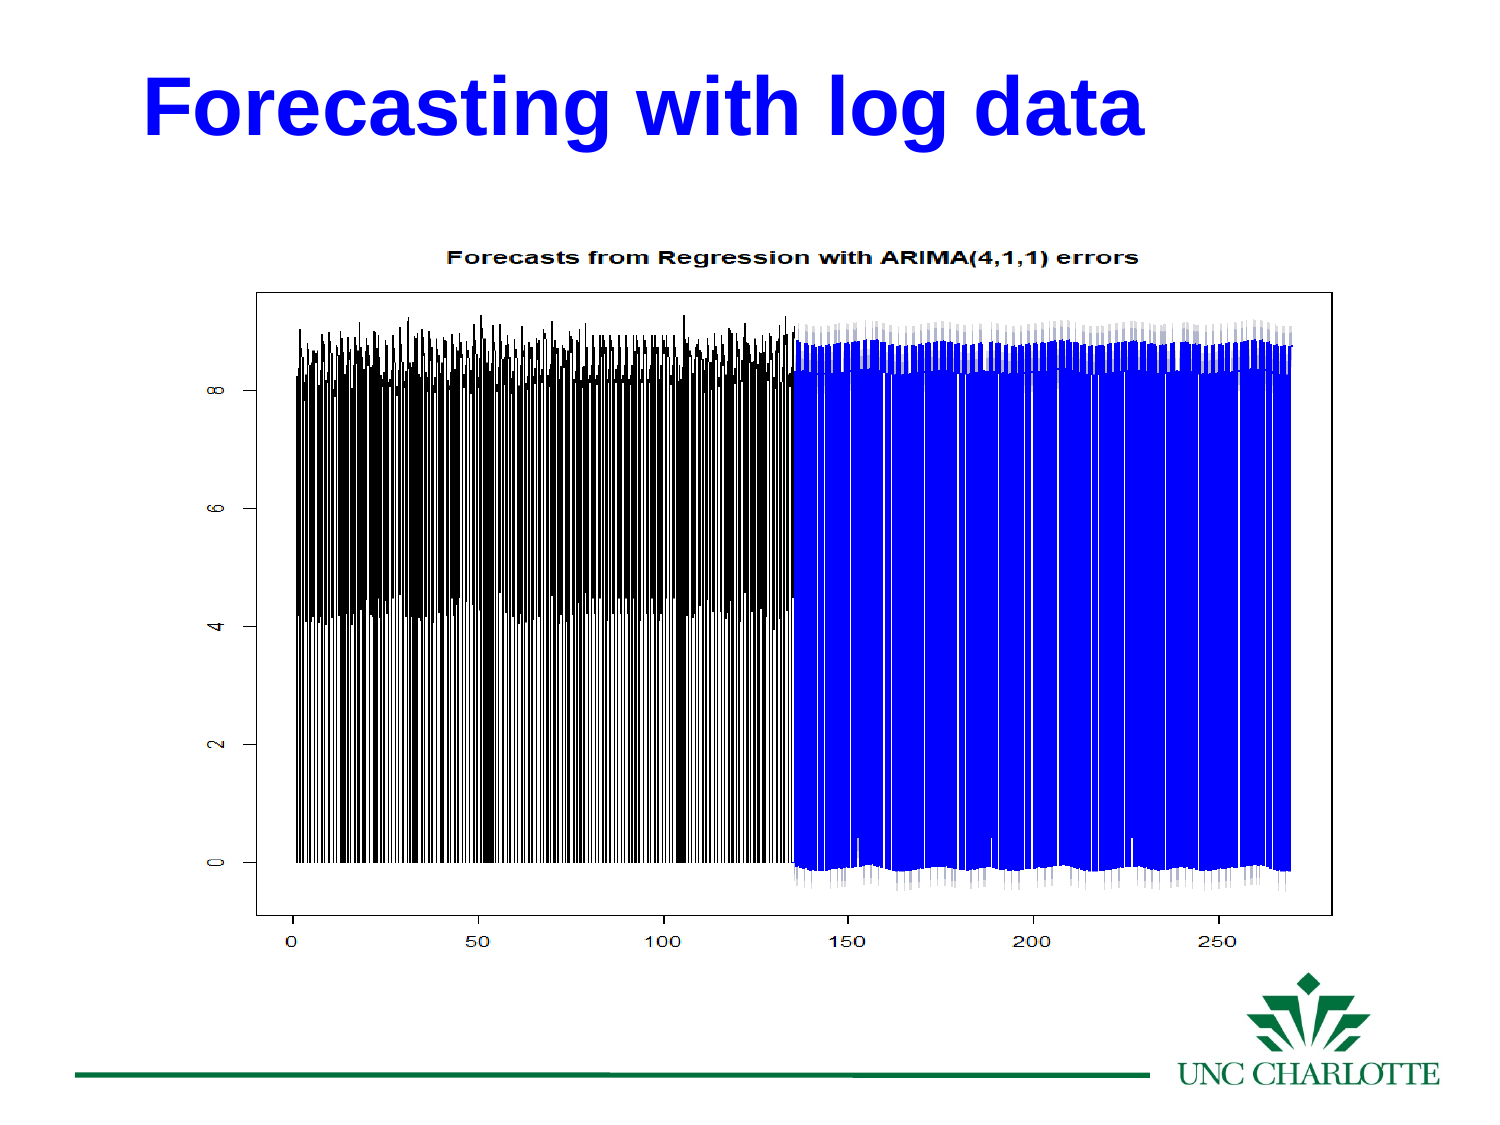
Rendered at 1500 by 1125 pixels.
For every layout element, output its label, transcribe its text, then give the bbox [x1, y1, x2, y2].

picture [152, 232, 1365, 955]
title Forecasting with log data [127, 45, 1365, 160]
picture [1175, 969, 1444, 1089]
